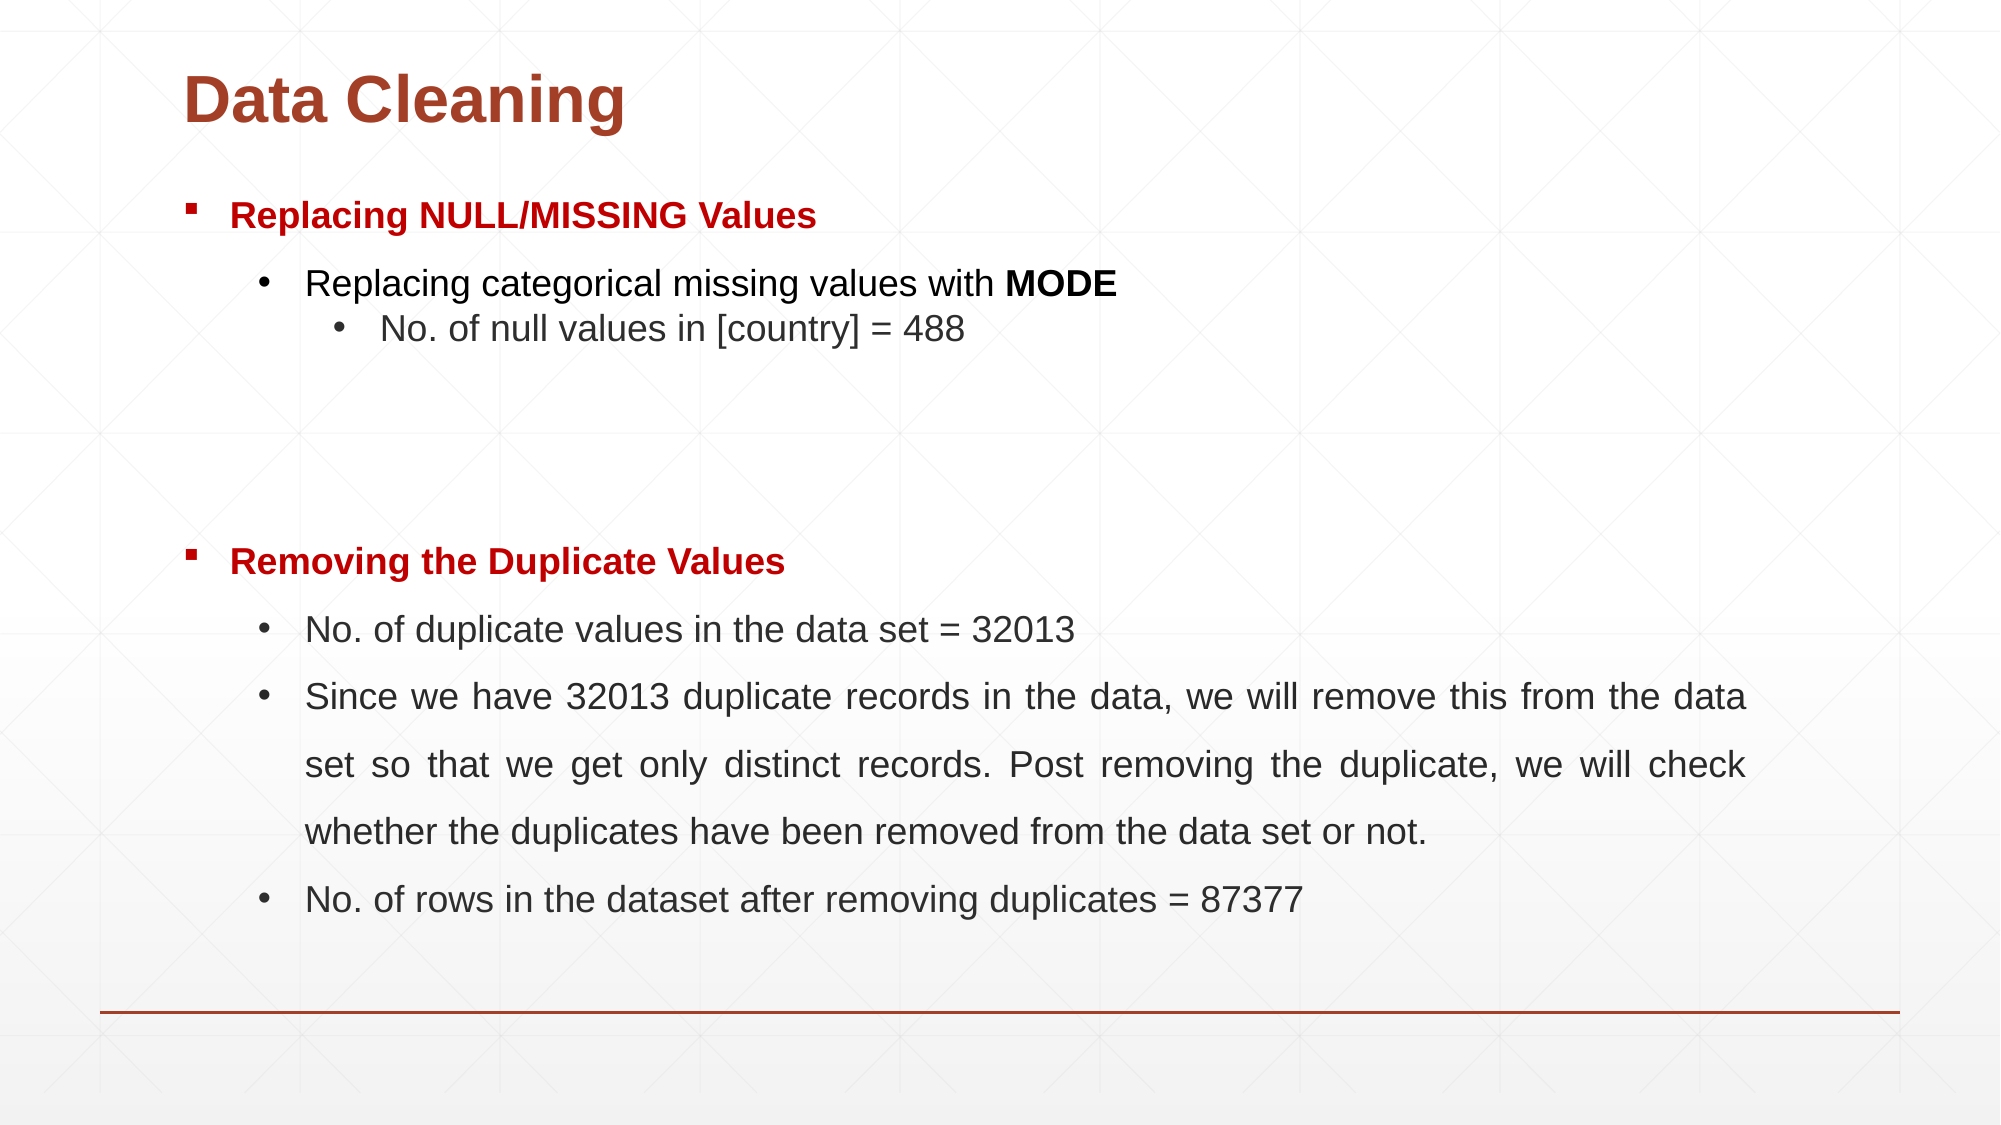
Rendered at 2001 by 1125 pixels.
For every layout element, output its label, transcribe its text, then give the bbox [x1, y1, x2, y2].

text_box Removing the Duplicate Values No. of duplicate values in the data set = 32013 Since we have 32013 duplicate records in the data, we will remove this from the data set so that we get only distinct records. Post removing the duplicate, we will check whether the duplicates have been removed from the data set or not. No. of rows in the dataset after removing duplicates = 87377 [168, 507, 1762, 928]
text_box Replacing NULL/MISSING Values Replacing categorical missing values with MODE No. of null values in [country] = 488 [168, 161, 1200, 472]
title Data Cleaning [168, 45, 1744, 145]
